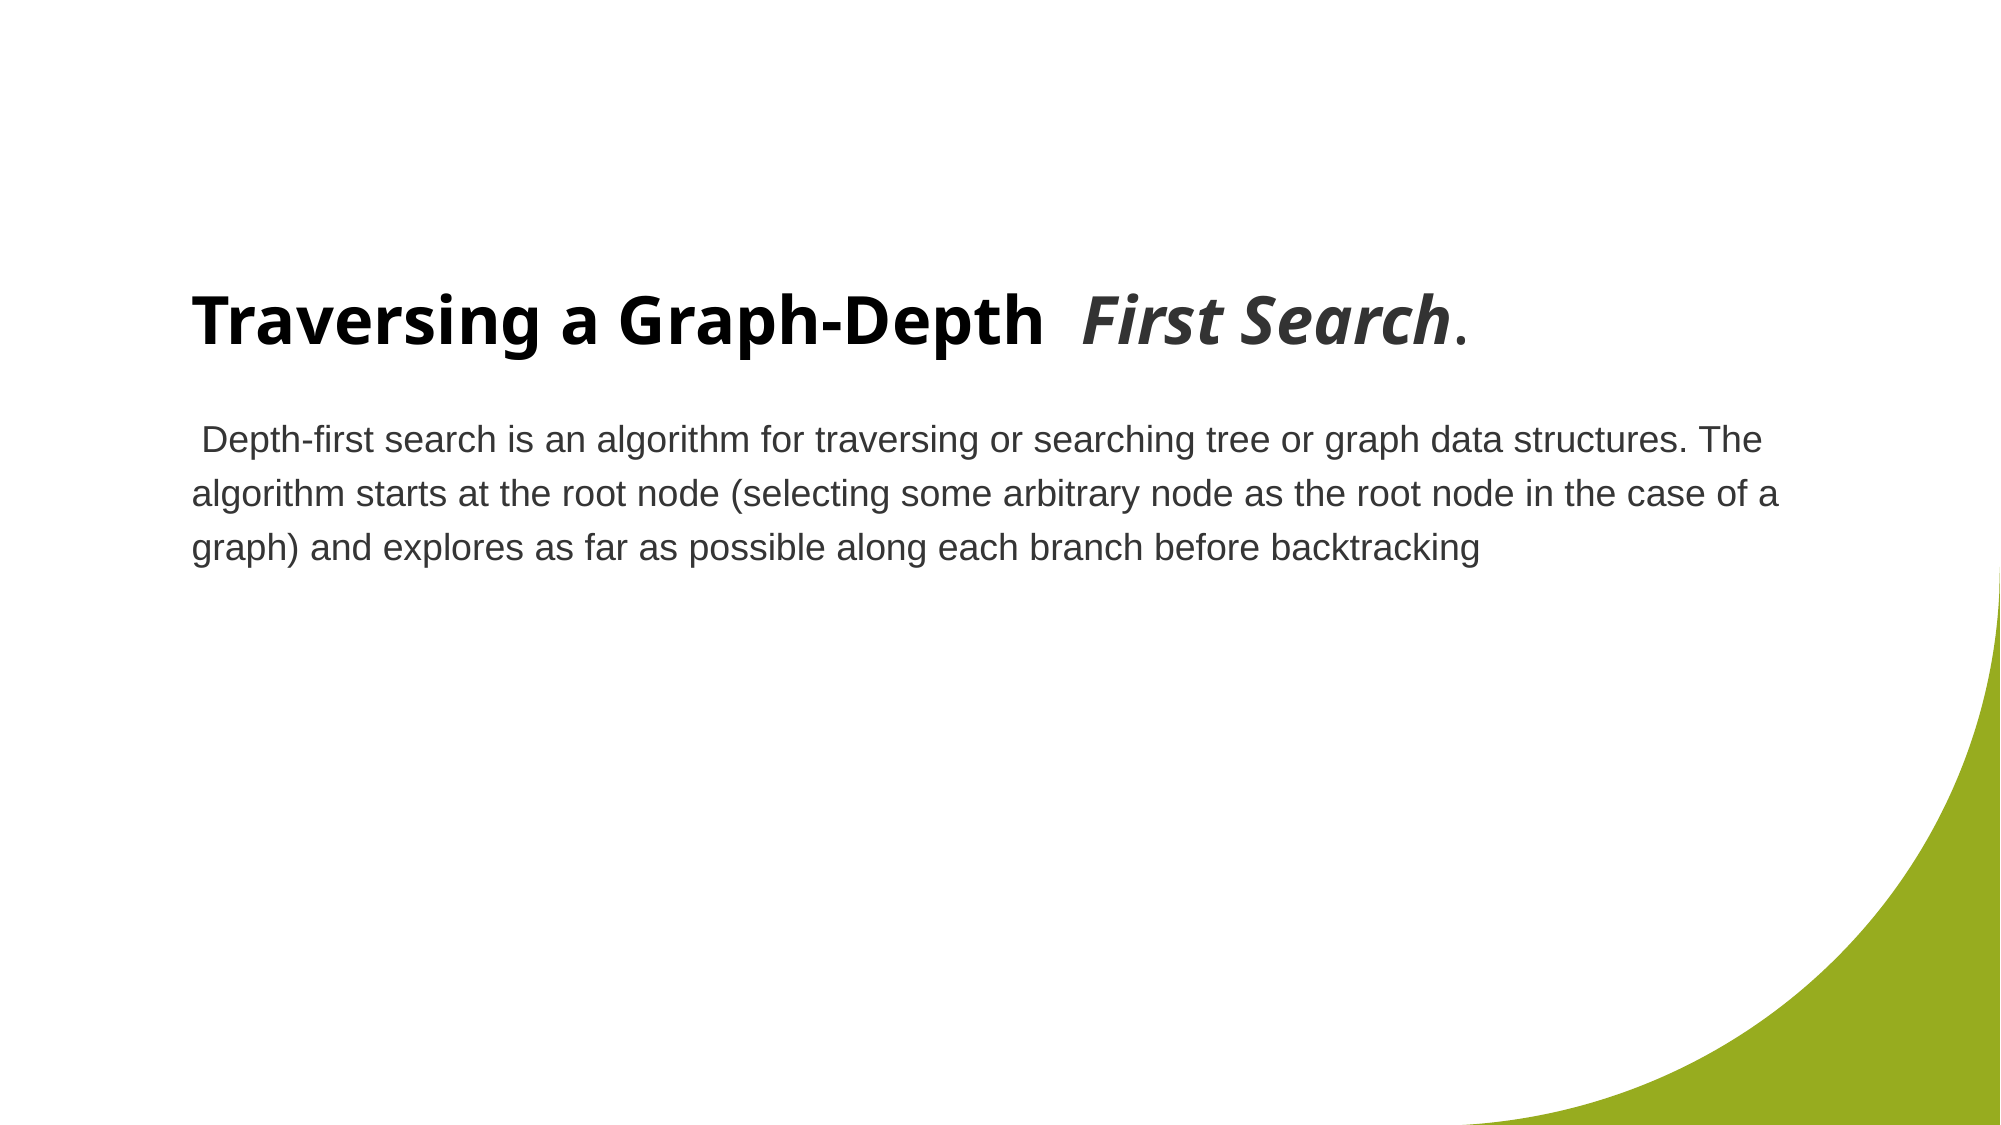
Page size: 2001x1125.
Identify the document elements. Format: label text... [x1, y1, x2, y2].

list Depth-first search is an algorithm for traversing or searching tree or graph data structures. The algorithm starts at the root node (selecting some arbitrary node as the root node in the case of a graph) and explores as far as possible along each branch before backtracking [176, 398, 1809, 975]
title Traversing a Graph-Depth First Search. [176, 118, 1809, 366]
